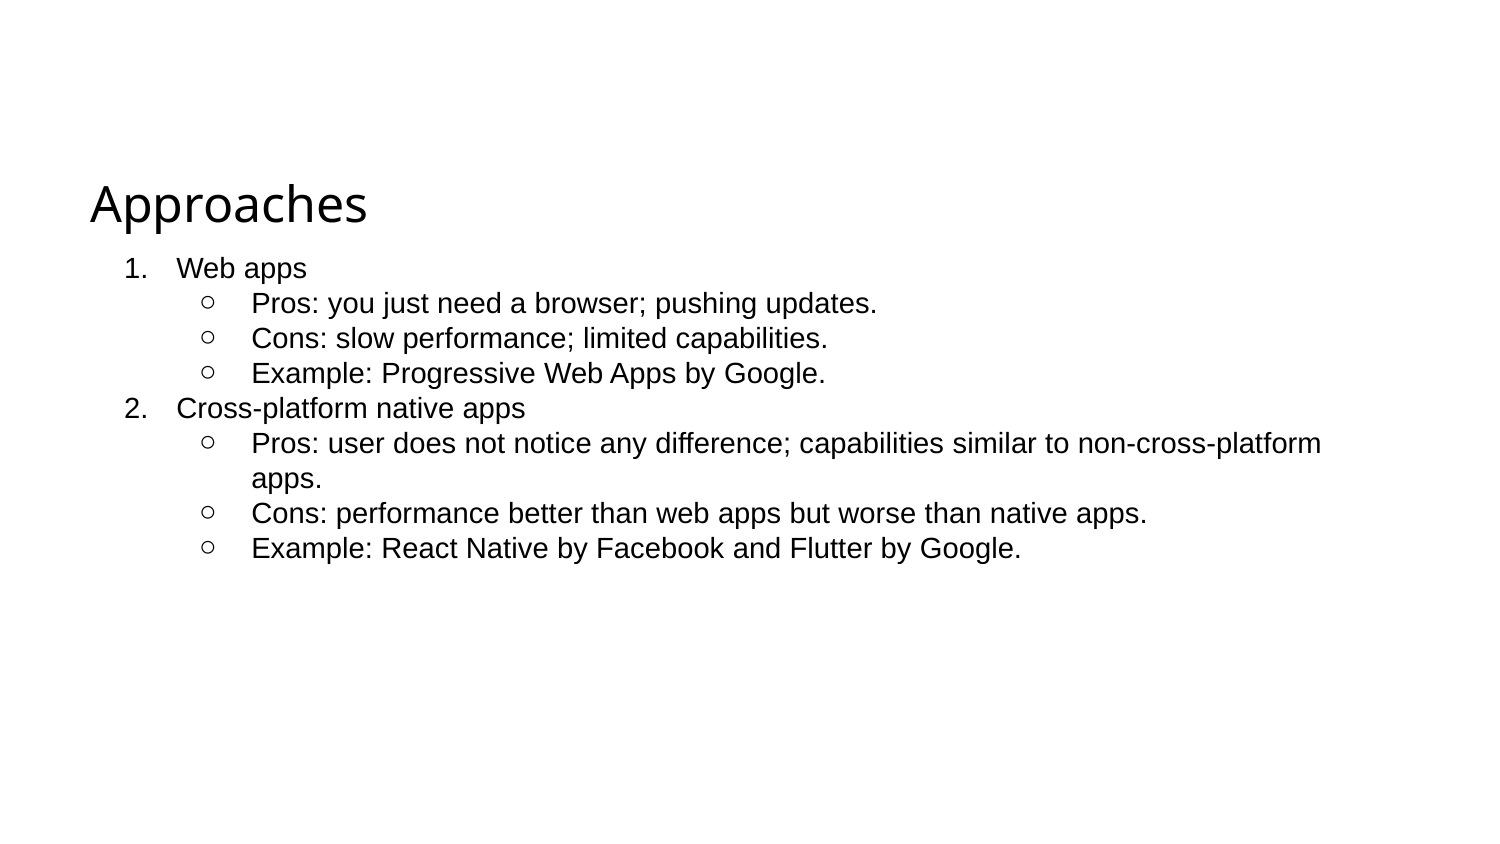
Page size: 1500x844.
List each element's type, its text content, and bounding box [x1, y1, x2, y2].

text_box Approaches [0, 157, 1500, 257]
text_box Web apps Pros: you just need a browser; pushing updates. Cons: slow performance; limited capabilities. Example: Progressive Web Apps by Google. Cross-platform native apps Pros: user does not notice any difference; capabilities similar to non-cross-platform apps. Cons: performance better than web apps but worse than native apps. Example: React Native by Facebook and Flutter by Google. [86, 234, 1377, 787]
